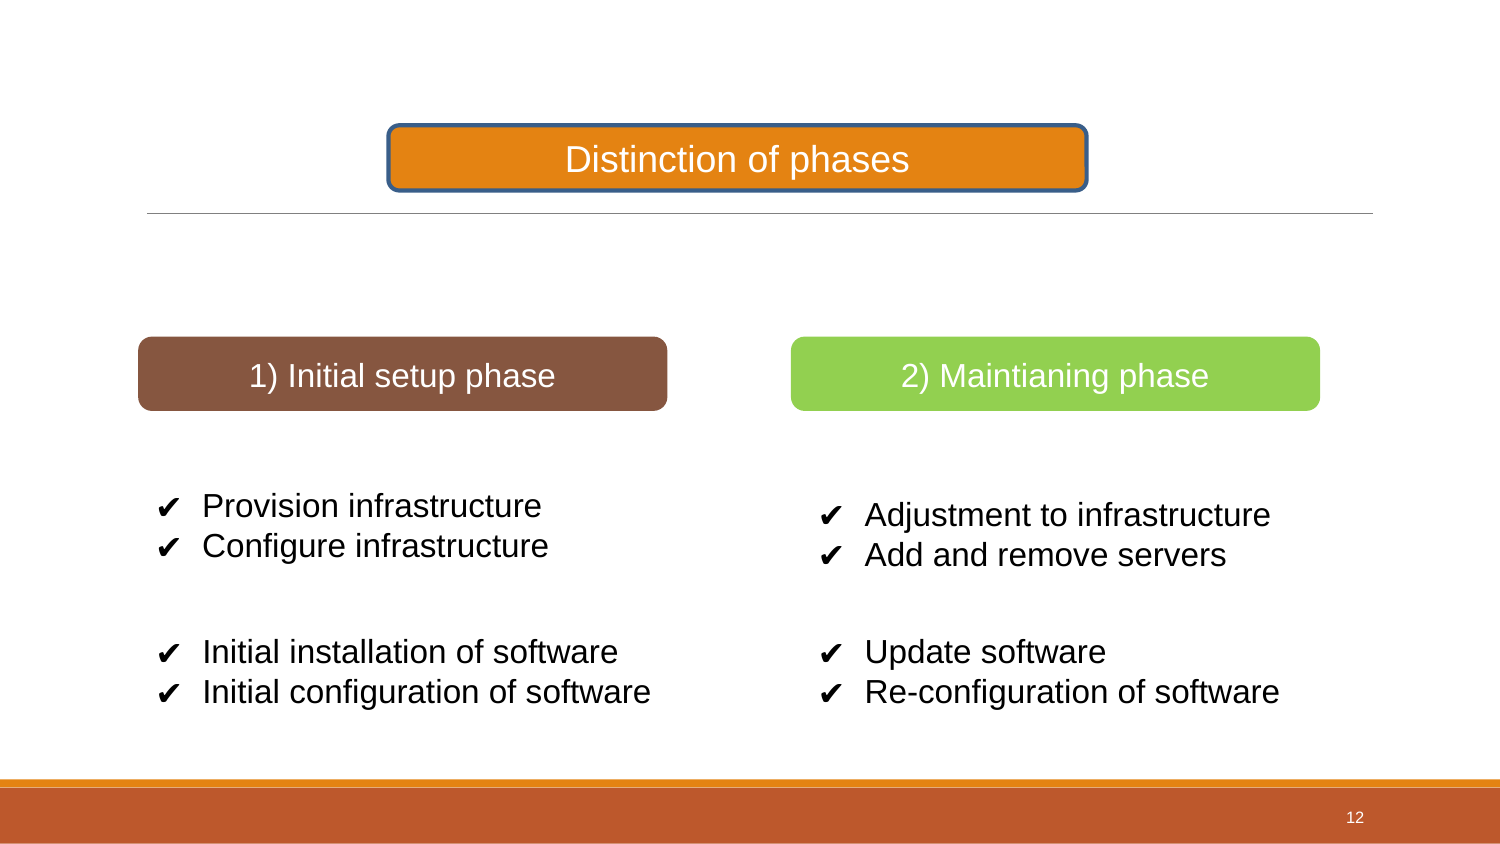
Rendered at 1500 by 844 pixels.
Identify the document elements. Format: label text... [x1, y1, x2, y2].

text_box Update software Re-configuration of software [802, 623, 1321, 718]
text_box Provision infrastructure Configure infrastructure [140, 476, 948, 572]
slide_number 12 [1218, 794, 1380, 840]
text_box 1) Initial setup phase [140, 338, 666, 409]
text_box Distinction of phases [388, 125, 1087, 191]
text_box 2) Maintianing phase [793, 338, 1319, 409]
text_box Adjustment to infrastructure Add and remove servers [802, 485, 1371, 581]
text_box Initial installation of software Initial configuration of software [140, 623, 711, 718]
